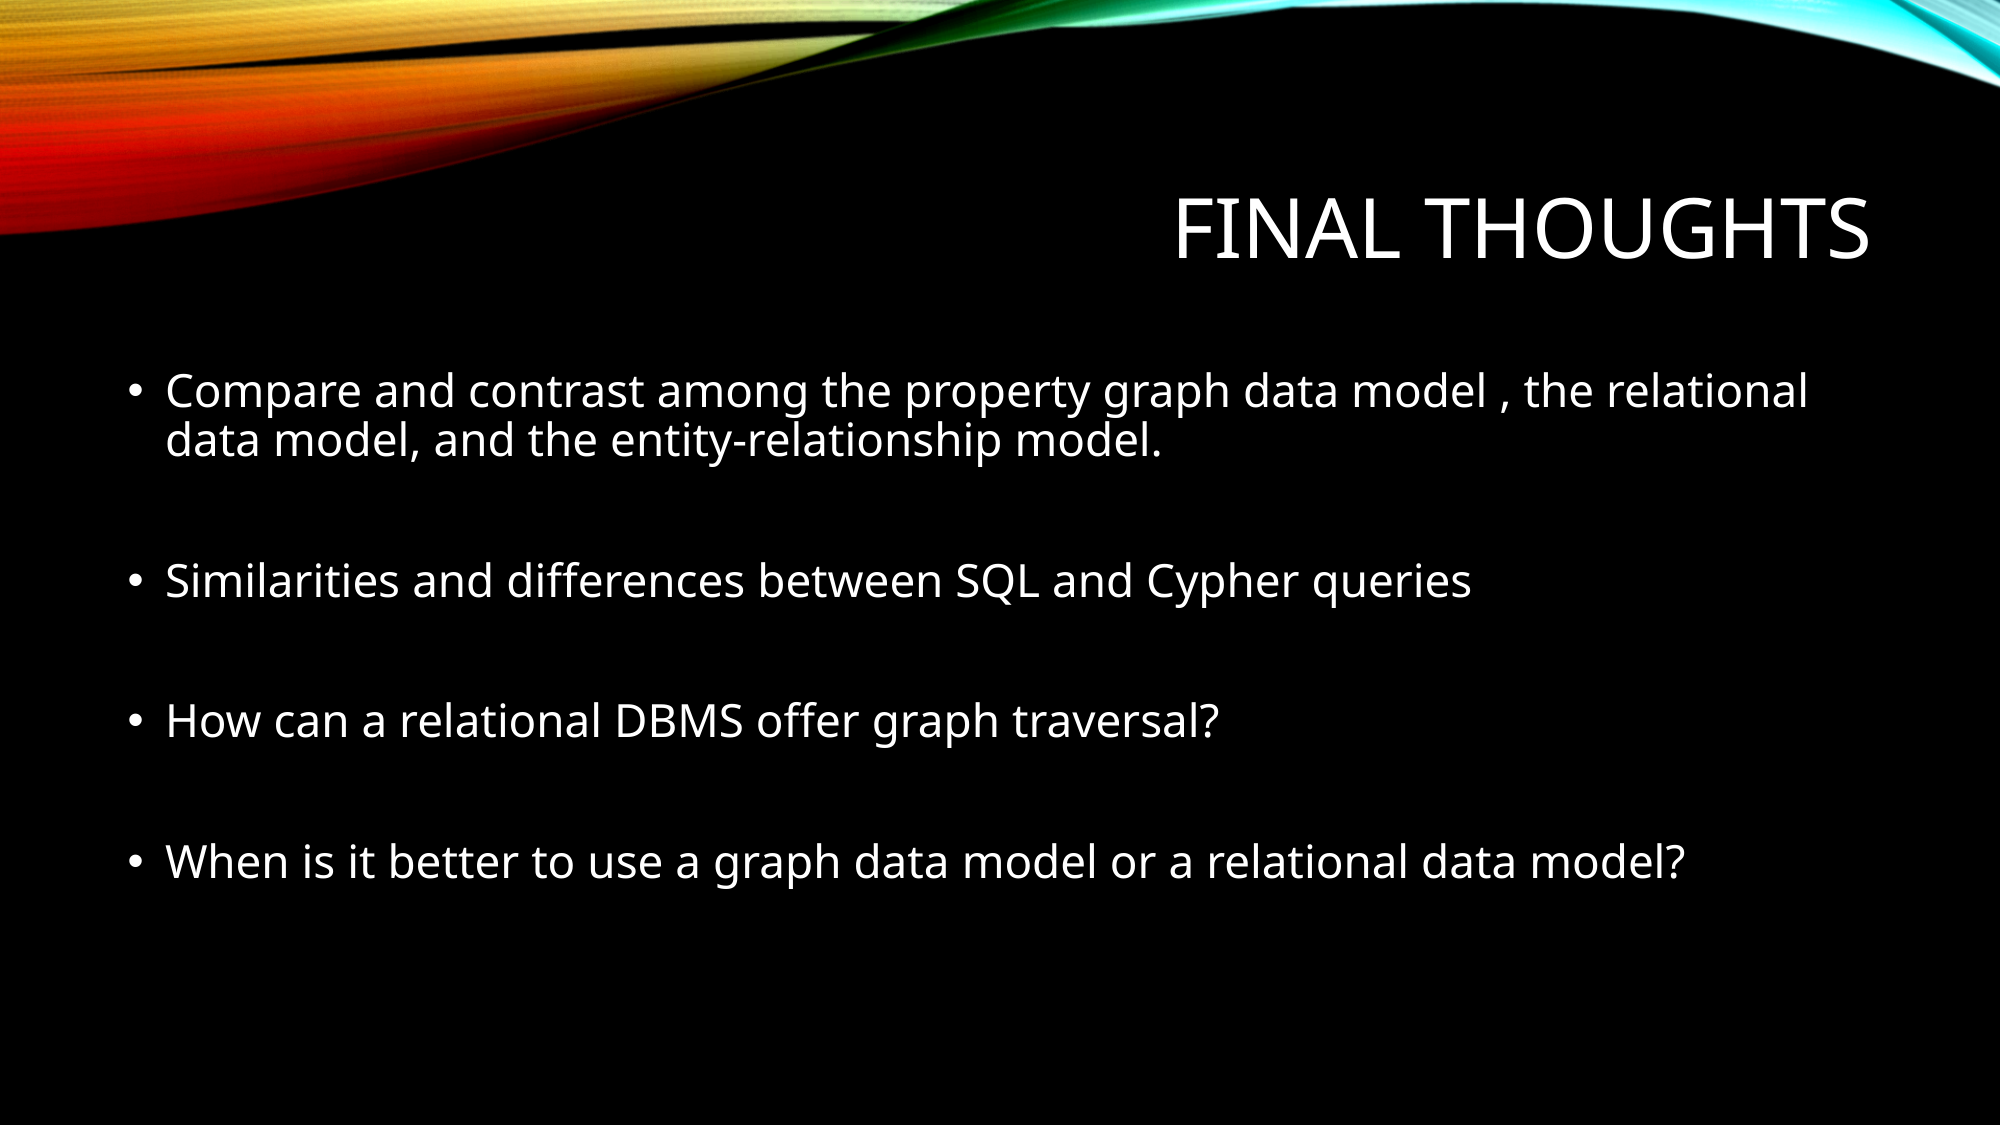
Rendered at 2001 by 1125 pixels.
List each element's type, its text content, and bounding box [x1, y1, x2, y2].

picture [0, 0, 2000, 237]
title Final Thoughts [474, 125, 1888, 338]
list Compare and contrast among the property graph data model , the relational data model, and the entity-relationship model. Similarities and differences between SQL and Cypher queries How can a relational DBMS offer graph traversal? When is it better to use a graph data model or a relational data model? [112, 360, 1888, 1021]
